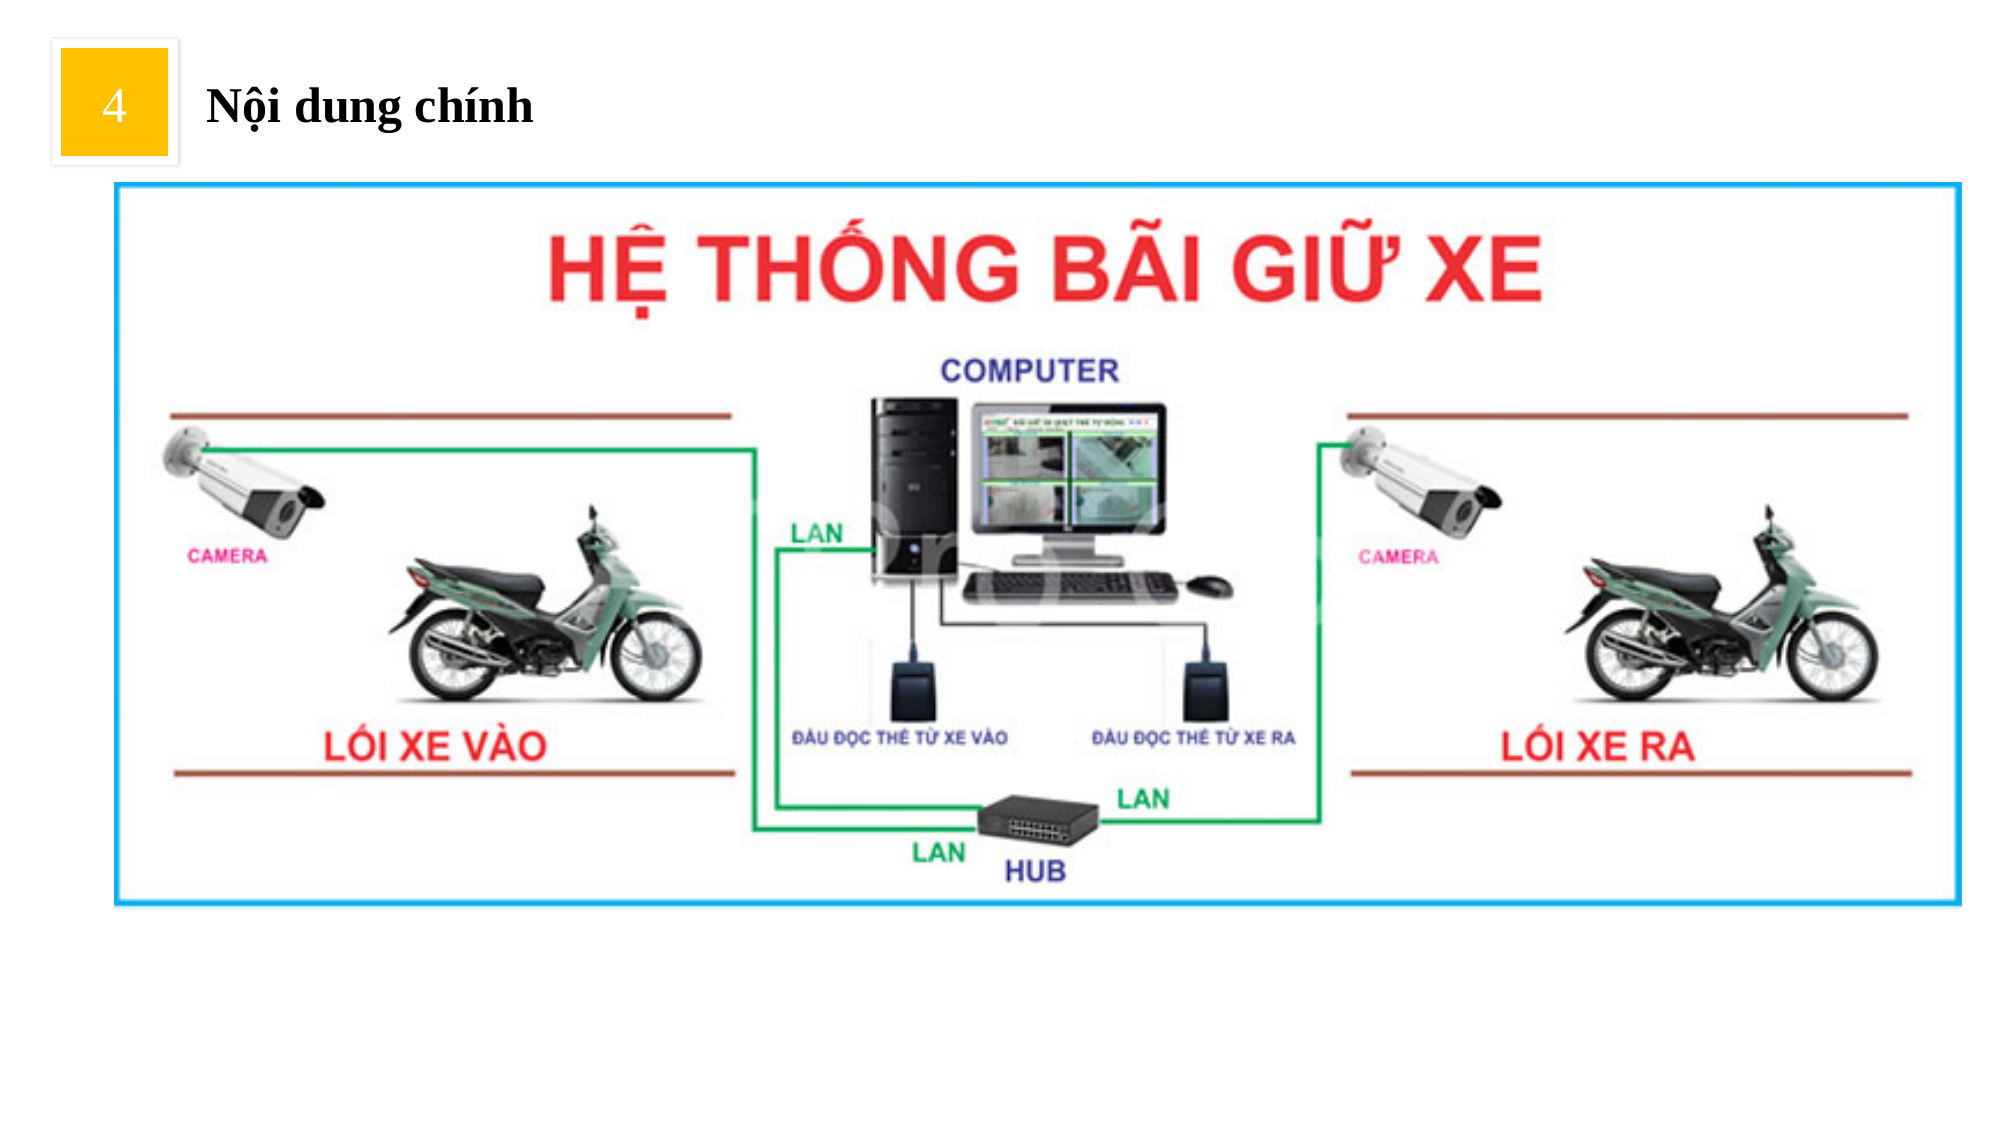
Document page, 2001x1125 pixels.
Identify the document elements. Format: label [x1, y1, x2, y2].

text_box [56, 43, 1001, 161]
picture [118, 186, 1957, 901]
